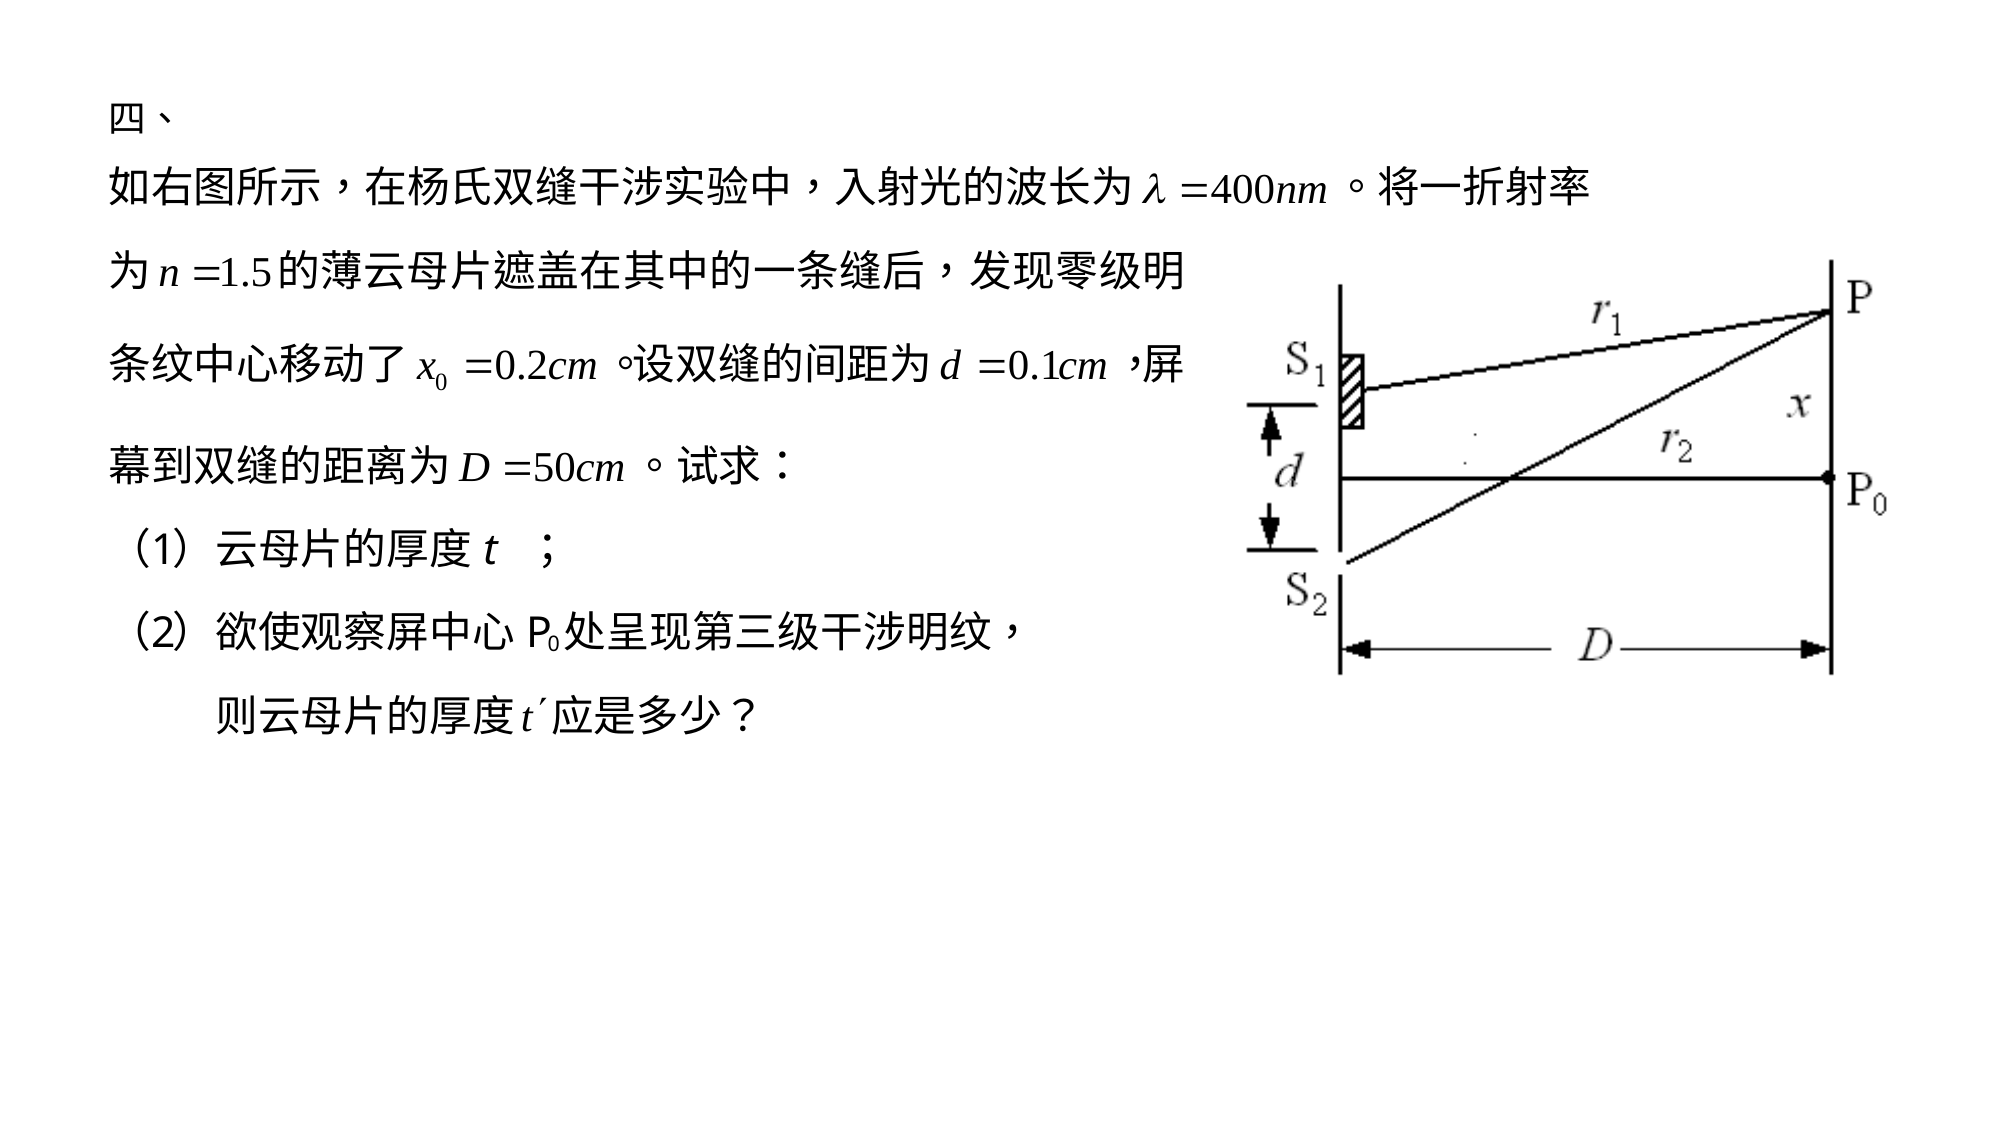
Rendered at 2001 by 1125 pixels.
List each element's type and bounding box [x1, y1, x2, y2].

picture [108, 90, 1909, 758]
